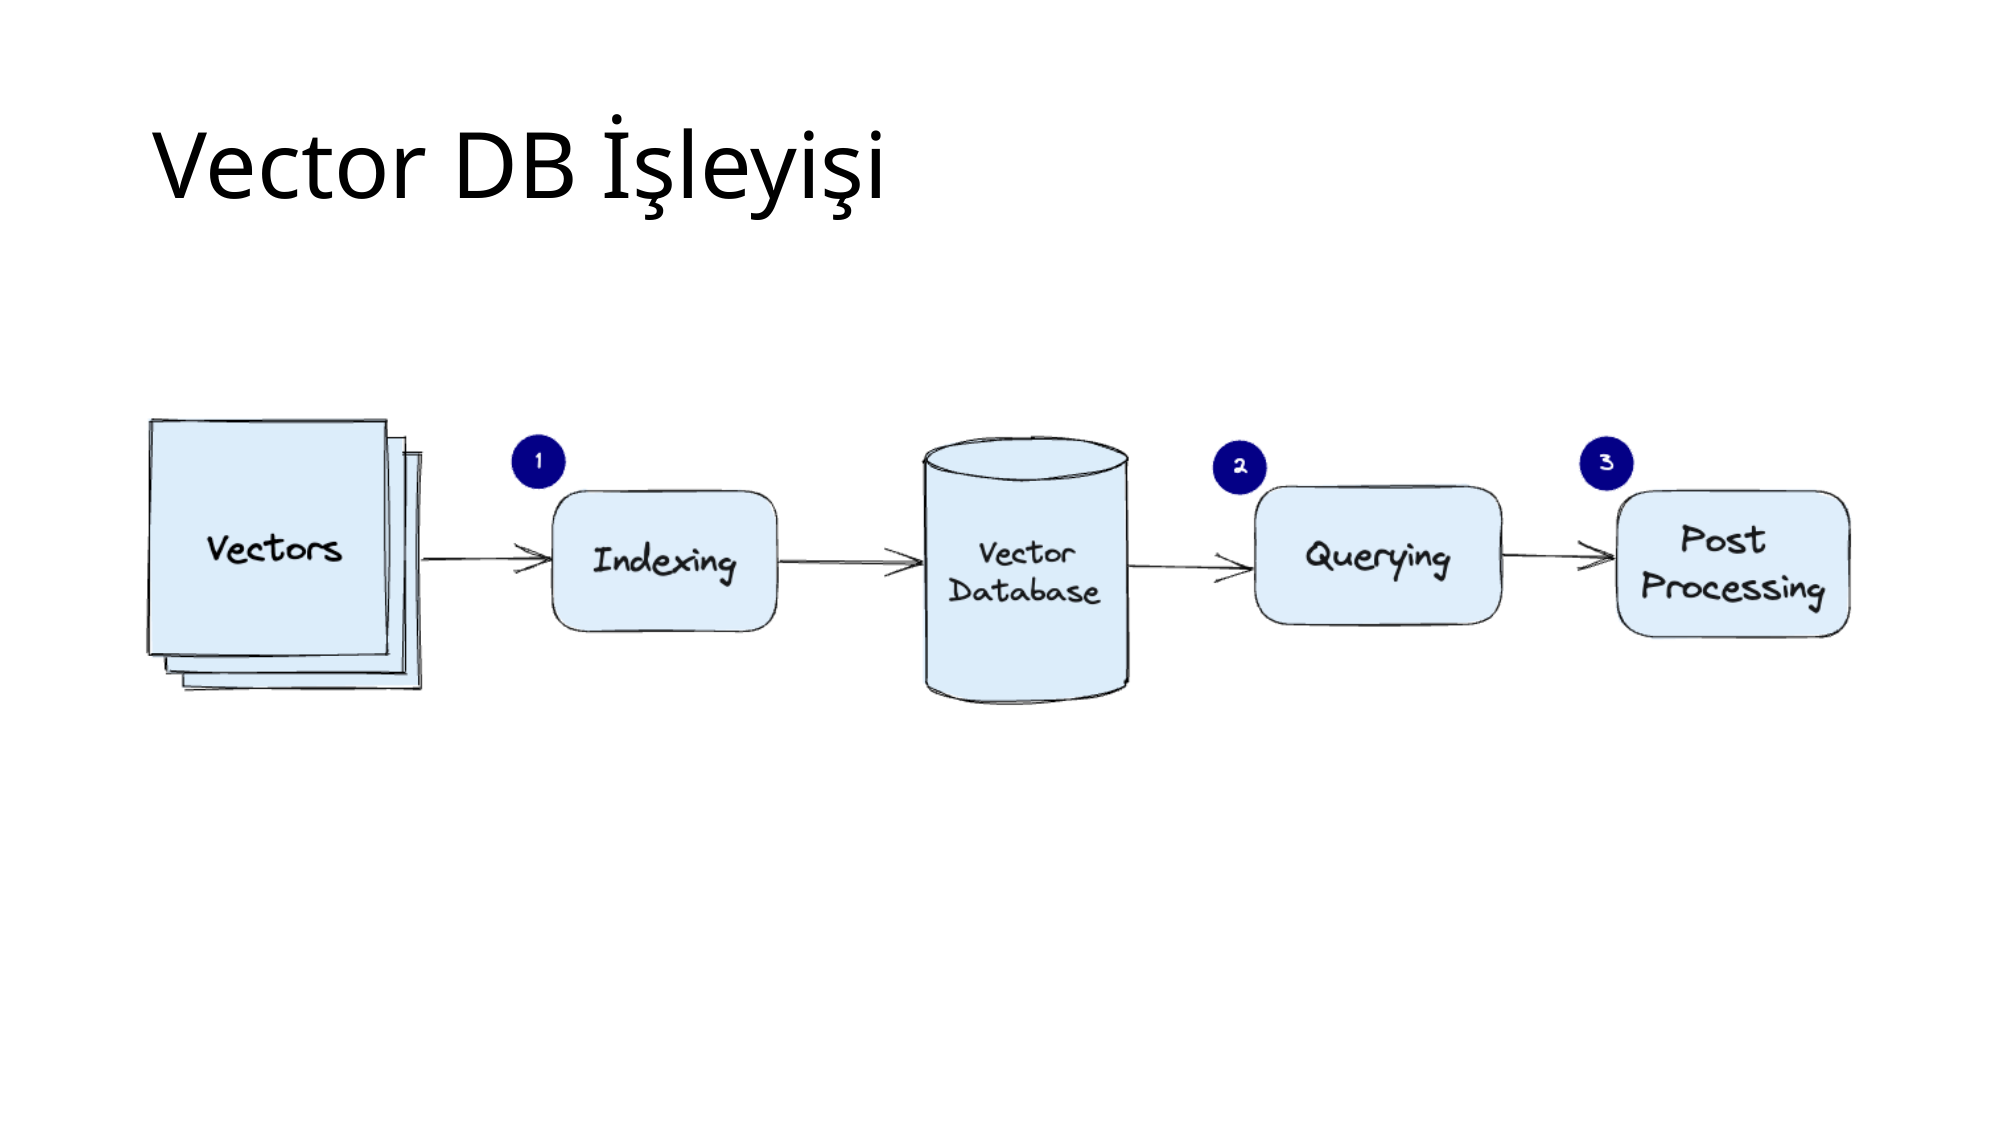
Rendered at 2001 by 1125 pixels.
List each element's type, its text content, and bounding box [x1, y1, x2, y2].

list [137, 408, 1863, 717]
title Vector DB İşleyişi [137, 59, 1863, 278]
